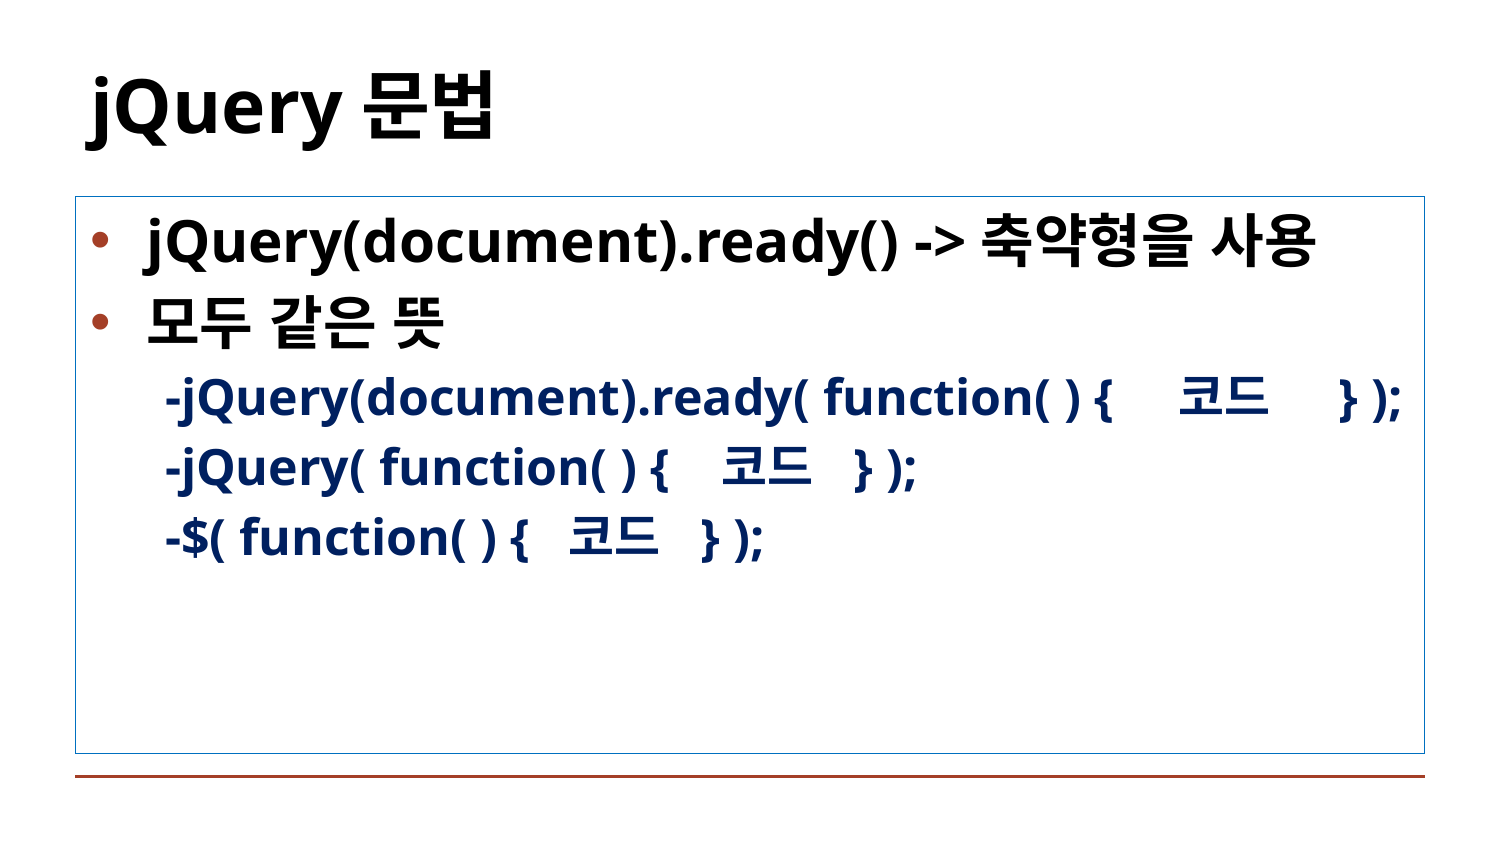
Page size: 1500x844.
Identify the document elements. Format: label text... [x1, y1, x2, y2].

title jQuery문법 [75, 33, 1425, 175]
list jQuery(document).ready() ->축약형을 사용 모두 같은 뜻 -jQuery(document).ready( function( ) { 코드 } ); -jQuery( function( ) { 코드 } ); -$( function( ) { 코드 } ); [75, 196, 1425, 754]
